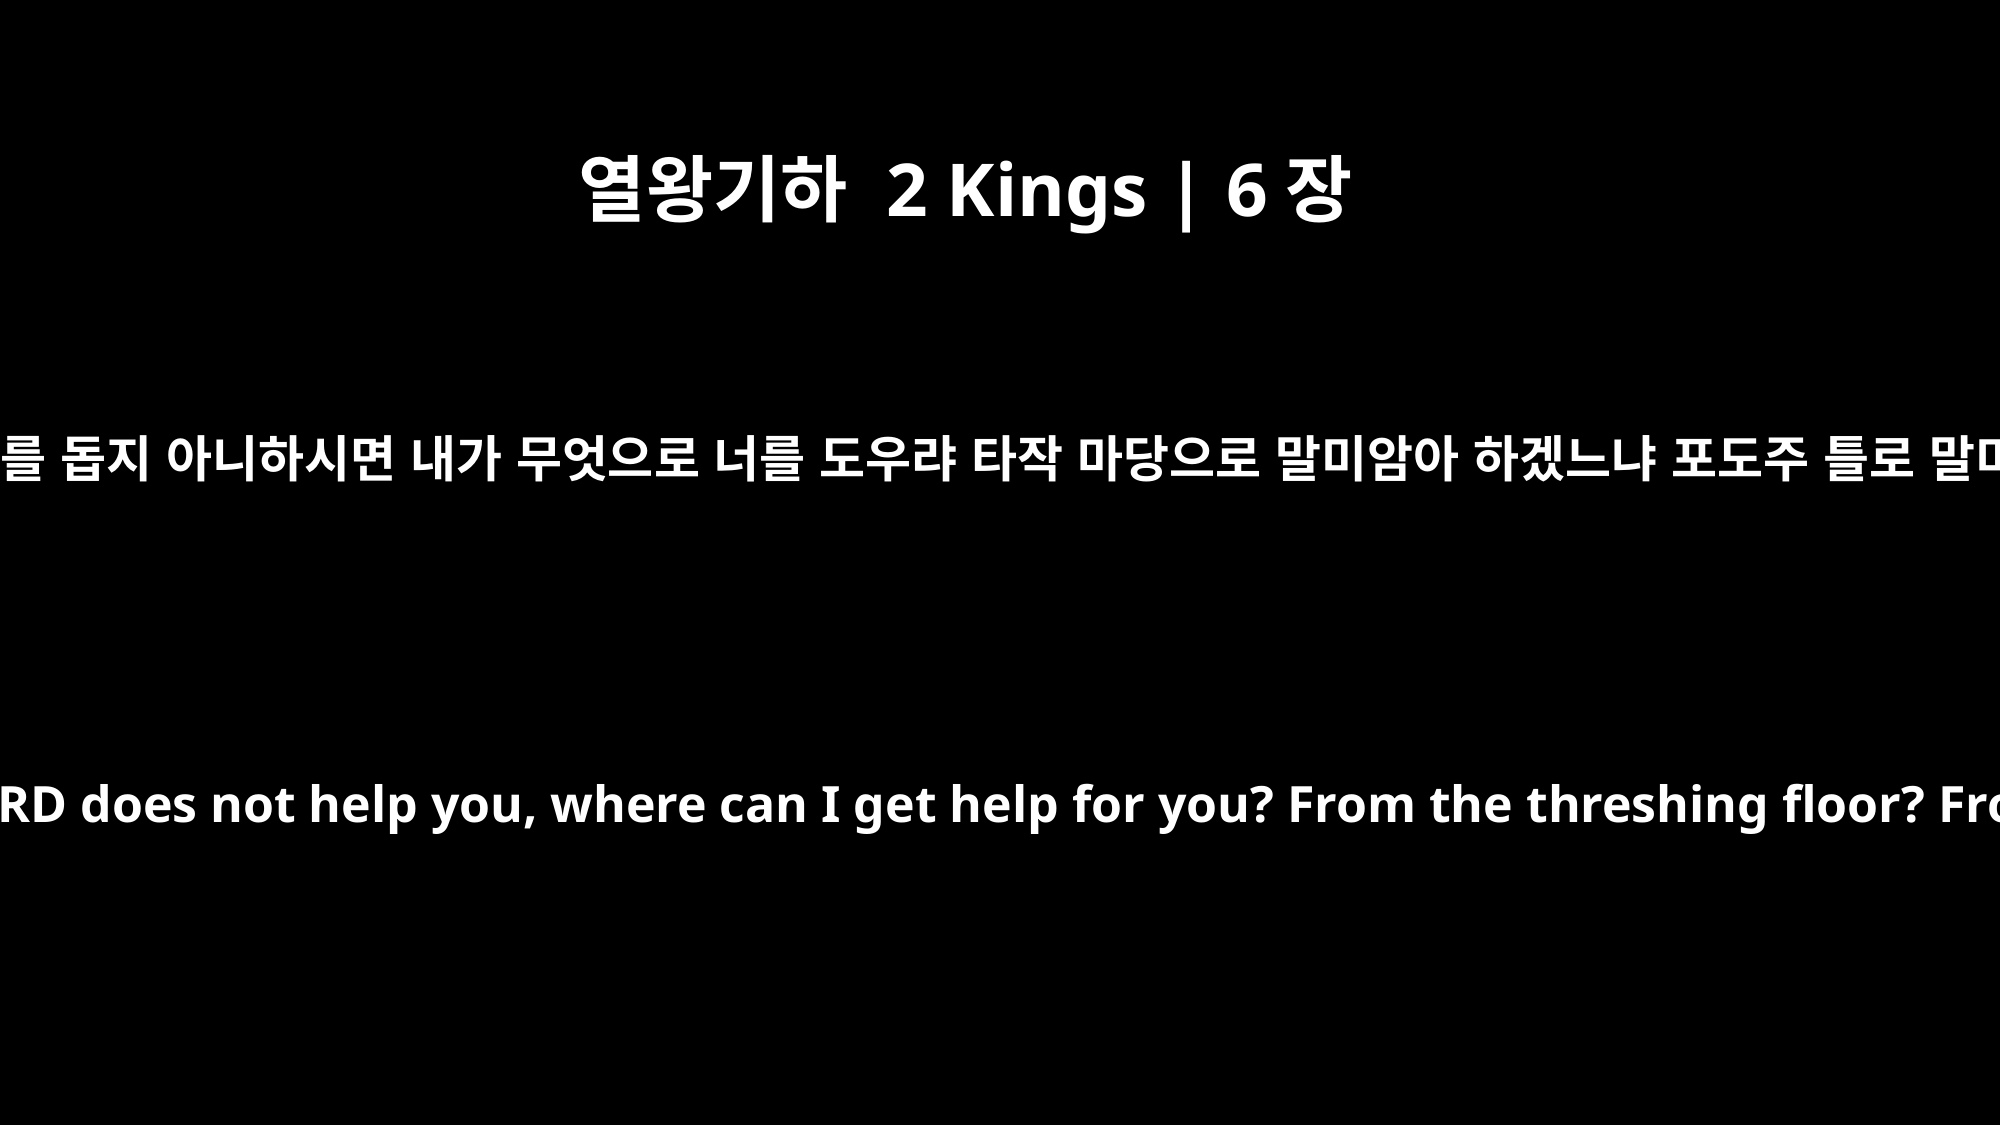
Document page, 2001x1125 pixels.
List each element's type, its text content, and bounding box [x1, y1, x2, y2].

text_box 열왕기하 2 Kings | 6장 [564, 136, 1368, 239]
text_box 27 왕이 이르되 여호와께서 너를 돕지 아니하시면 내가 무엇으로 너를 도우랴 타작 마당으로 말미암아 하겠느냐 포도주 틀로 말미암아 하겠느냐 하니라 [0, 359, 2000, 495]
text_box The king replied, "If the LORD does not help you, where can I get help for you? From the threshing floor? From the winepress?" [0, 764, 2000, 840]
